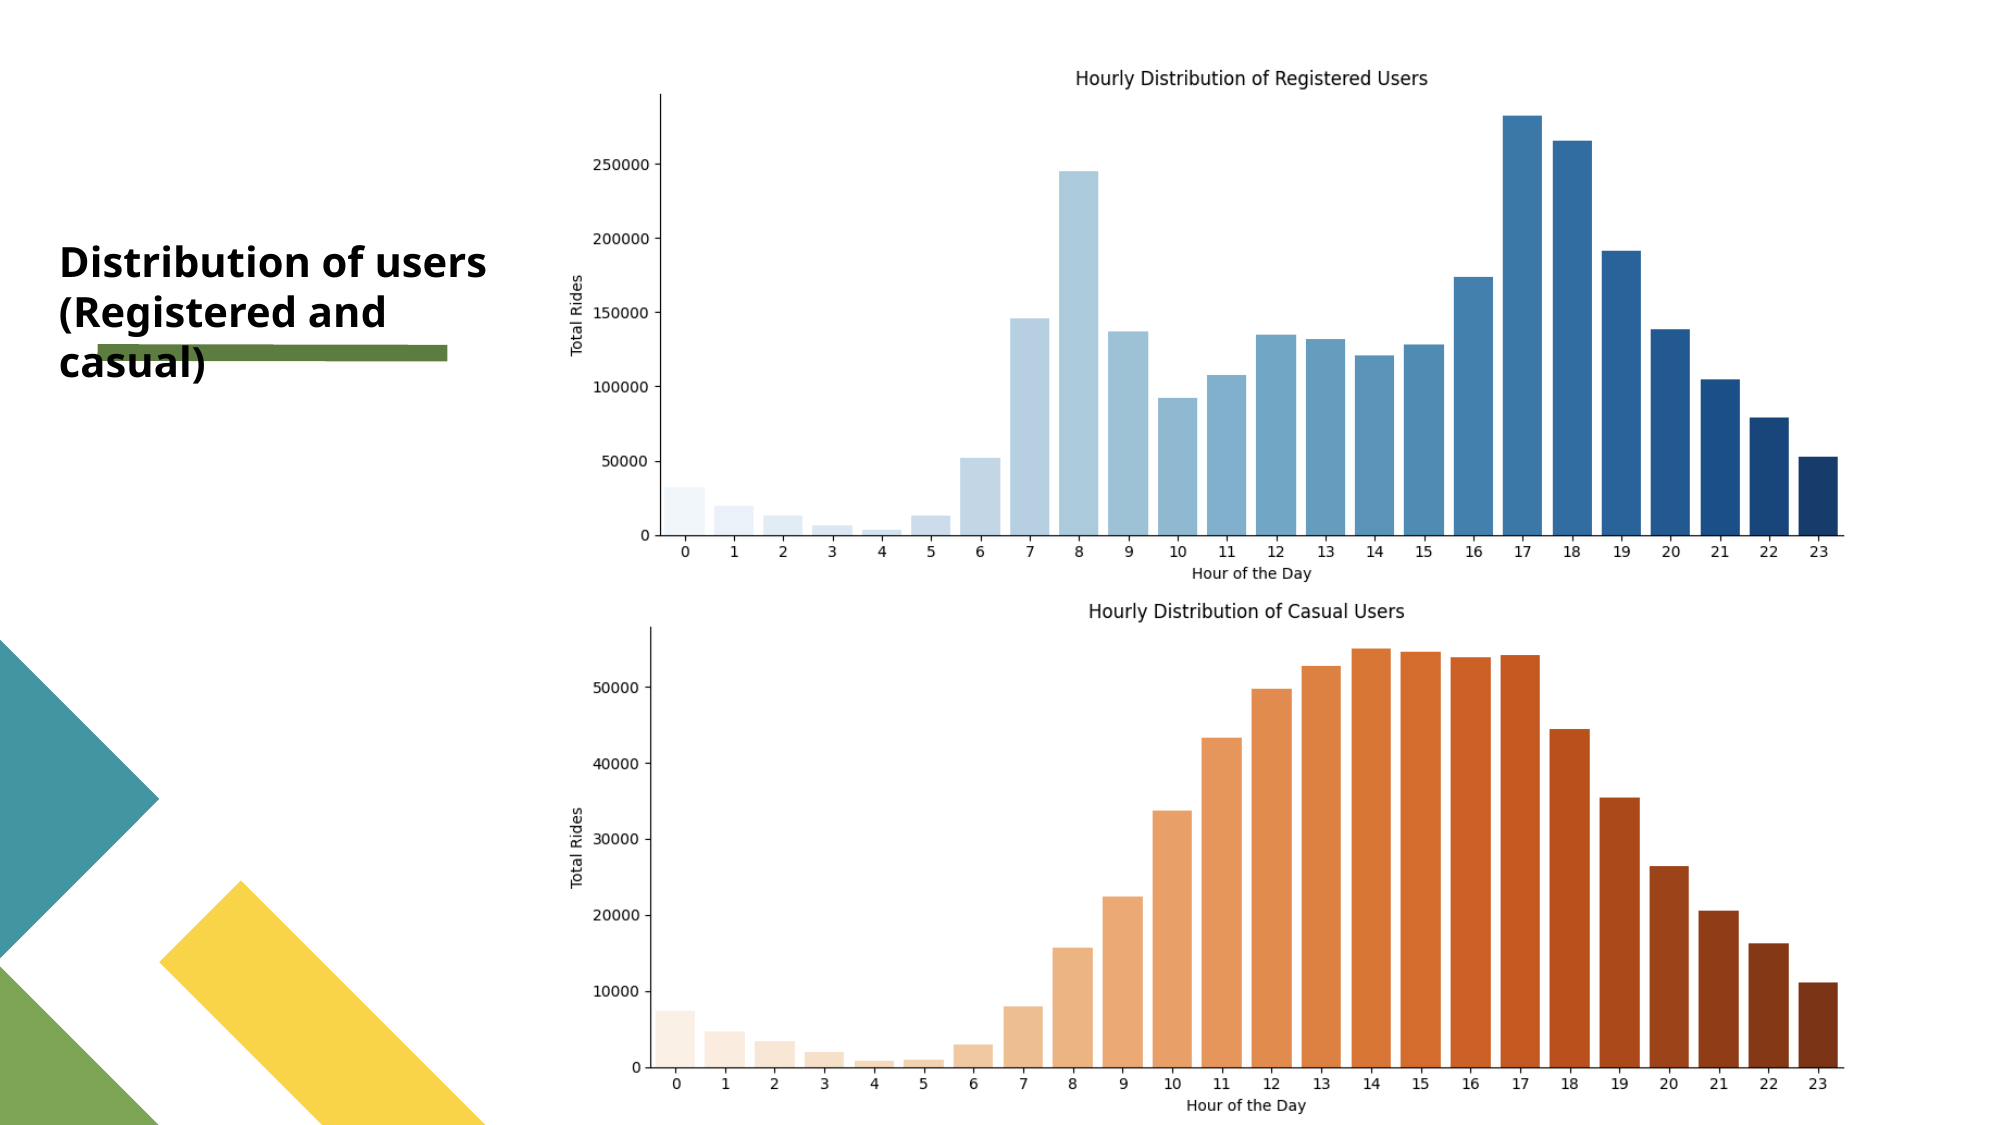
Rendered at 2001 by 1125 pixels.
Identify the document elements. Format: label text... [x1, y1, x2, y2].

text_box Distribution of users (Registered and casual) [44, 227, 531, 393]
picture [560, 59, 1853, 1125]
